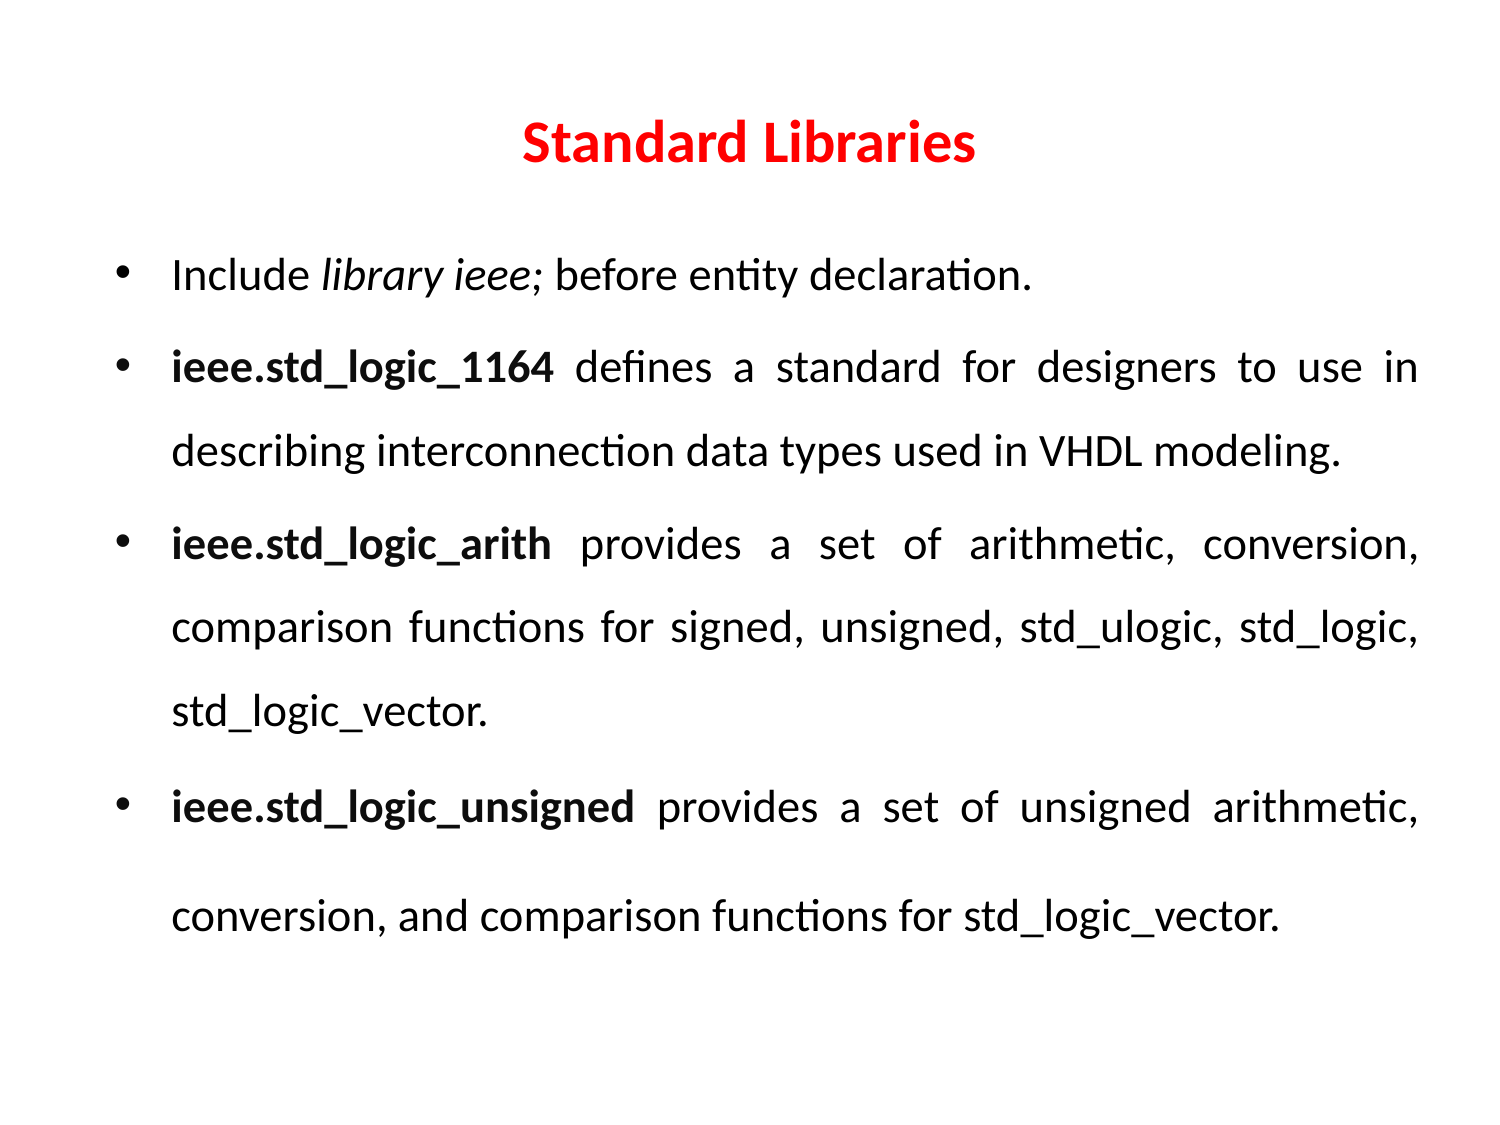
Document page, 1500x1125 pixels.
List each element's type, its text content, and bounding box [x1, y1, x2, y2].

title Standard Libraries [75, 45, 1425, 233]
list Include library ieee; before entity declaration. ieee.std_logic_1164 defines a standard for designers to use in describing interconnection data types used in VHDL modeling. ieee.std_logic_arith provides a set of arithmetic, conversion, comparison functions for signed, unsigned, std_ulogic, std_logic, std_logic_vector. ieee.std_logic_unsigned provides a set of unsigned arithmetic, conversion, and comparison functions for std_logic_vector. [99, 208, 1436, 1071]
